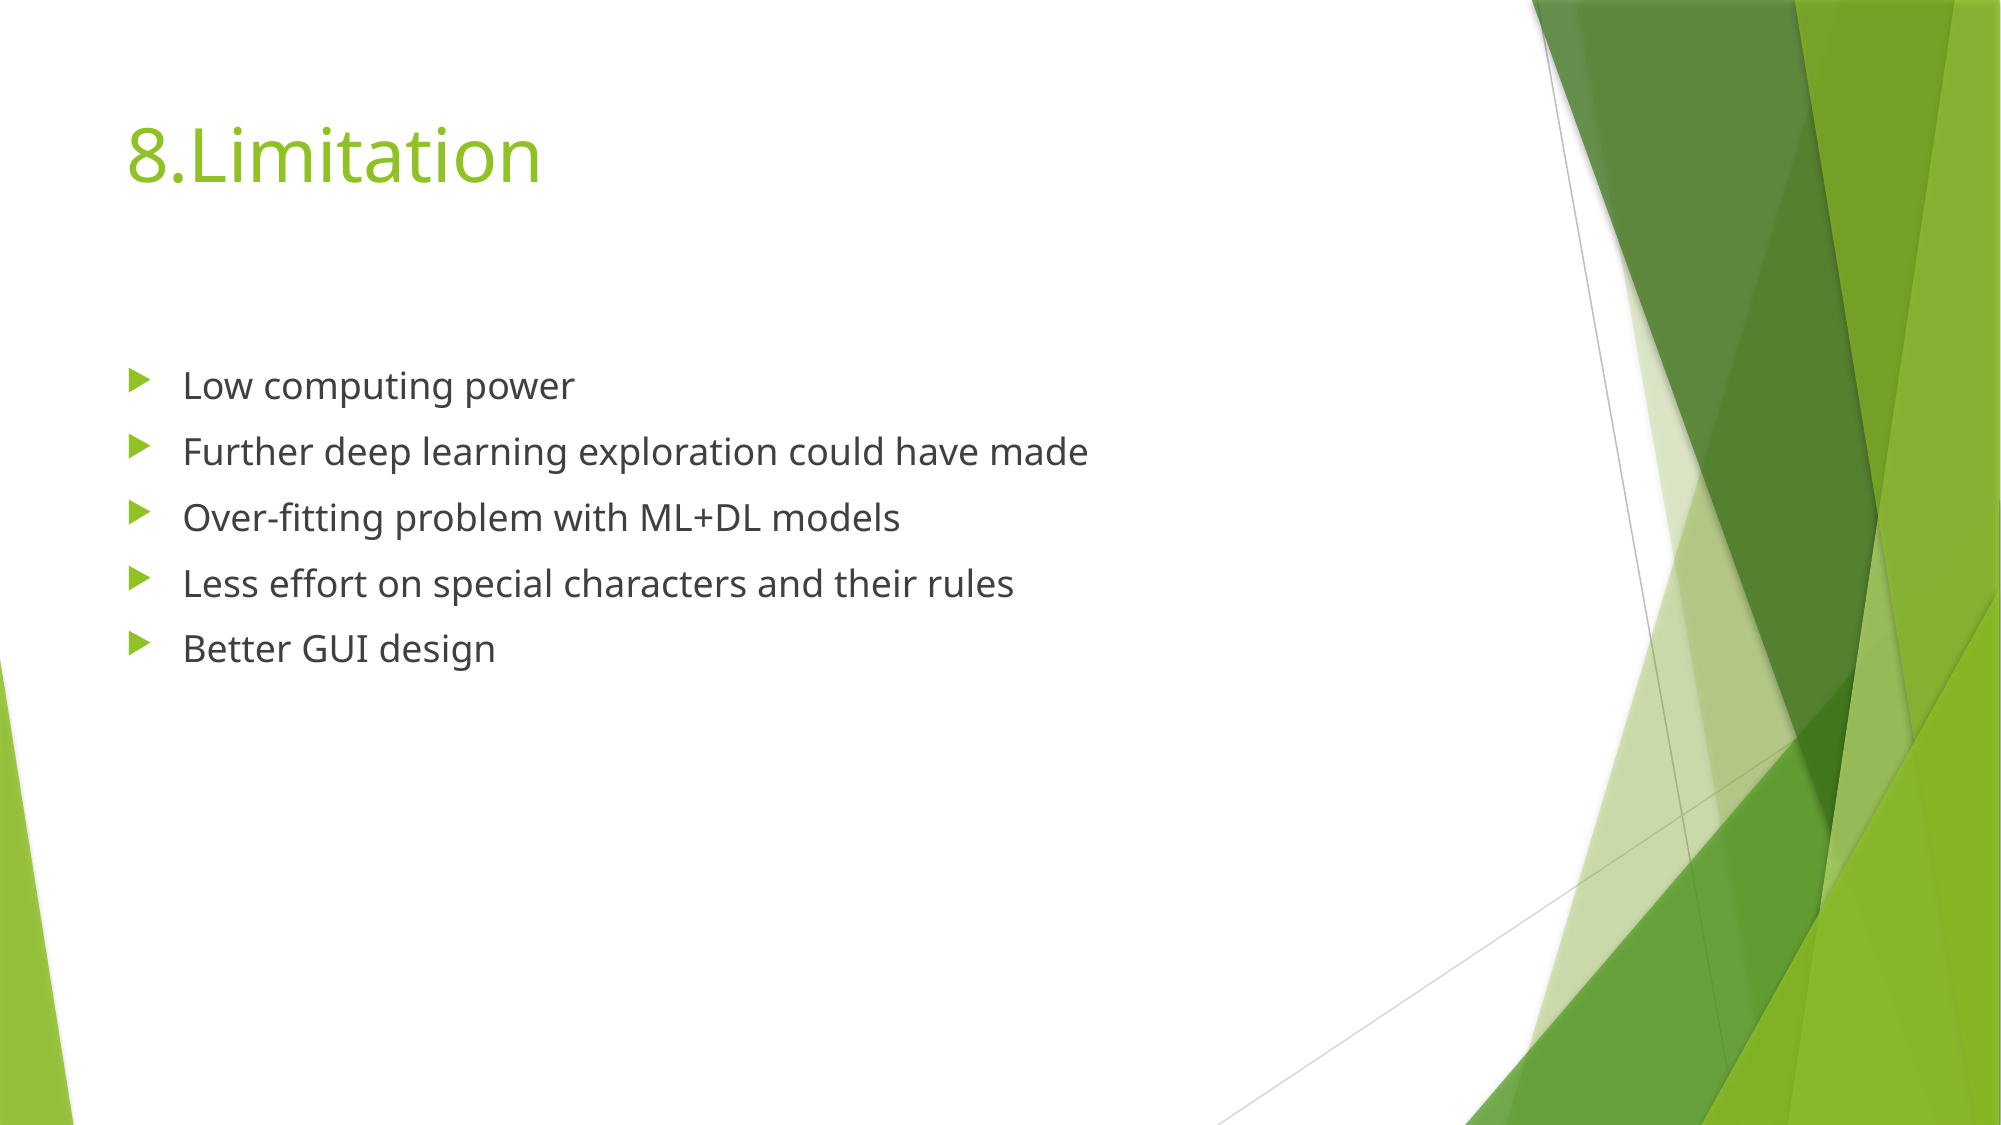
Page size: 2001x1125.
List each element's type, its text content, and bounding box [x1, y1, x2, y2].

title 8.Limitation [111, 99, 1522, 317]
list Low computing power Further deep learning exploration could have made Over-fitting problem with ML+DL models Less effort on special characters and their rules Better GUI design [111, 354, 1522, 992]
